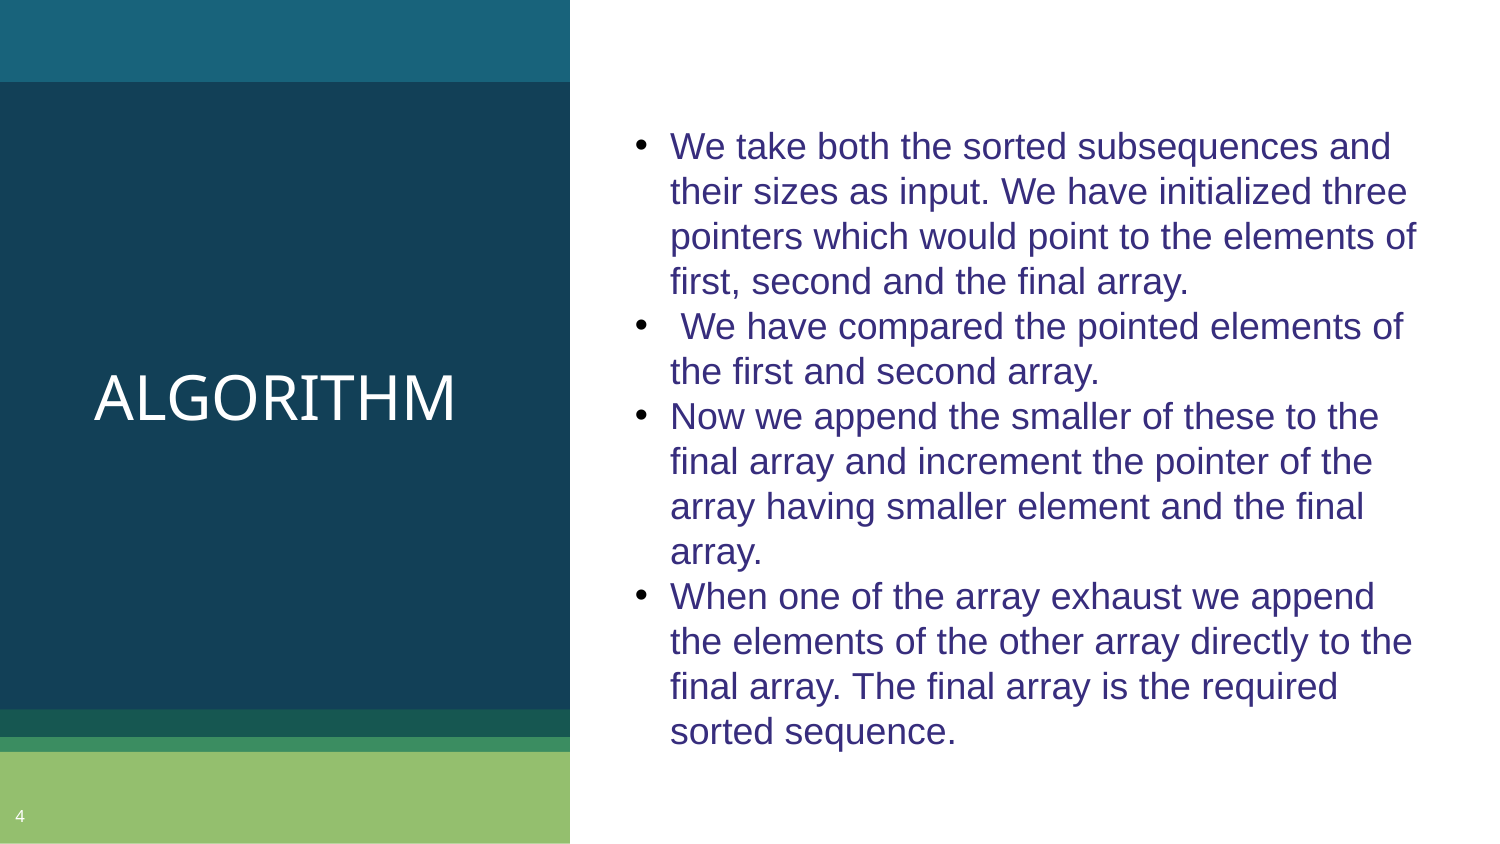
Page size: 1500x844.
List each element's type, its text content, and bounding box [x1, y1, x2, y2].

text_box ALGORITHM [0, 82, 570, 709]
text_box We take both the sorted subsequences and their sizes as input. We have initialized three pointers which would point to the elements of first, second and the final array. We have compared the pointed elements of the first and second array. Now we append the smaller of these to the final array and increment the pointer of the array having smaller element and the final array. When one of the array exhaust we append the elements of the other array directly to the final array. The final array is the required sorted sequence. [620, 114, 1436, 760]
slide_number 4 [0, 790, 49, 844]
